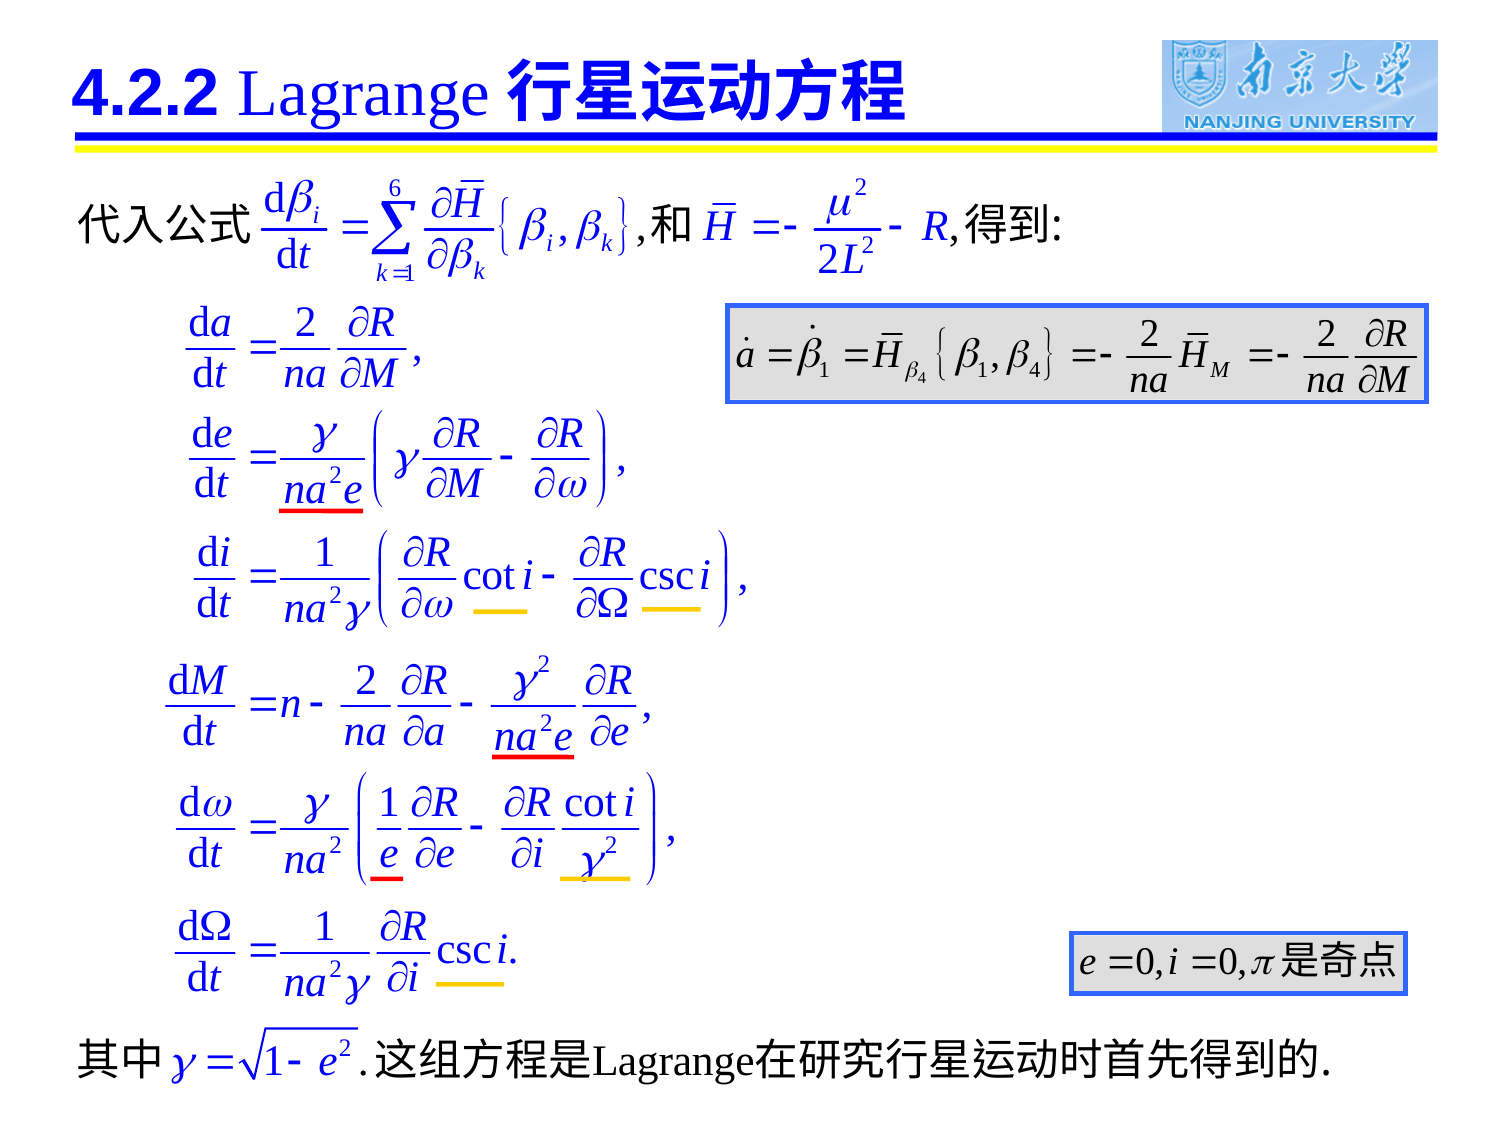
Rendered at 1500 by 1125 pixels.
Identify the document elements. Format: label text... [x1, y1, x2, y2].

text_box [278, 510, 1404, 992]
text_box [71, 168, 1337, 1094]
title 4.2.2 Lagrange行星运动方程 [56, 30, 1132, 148]
picture [1162, 40, 1438, 132]
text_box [729, 307, 1425, 400]
